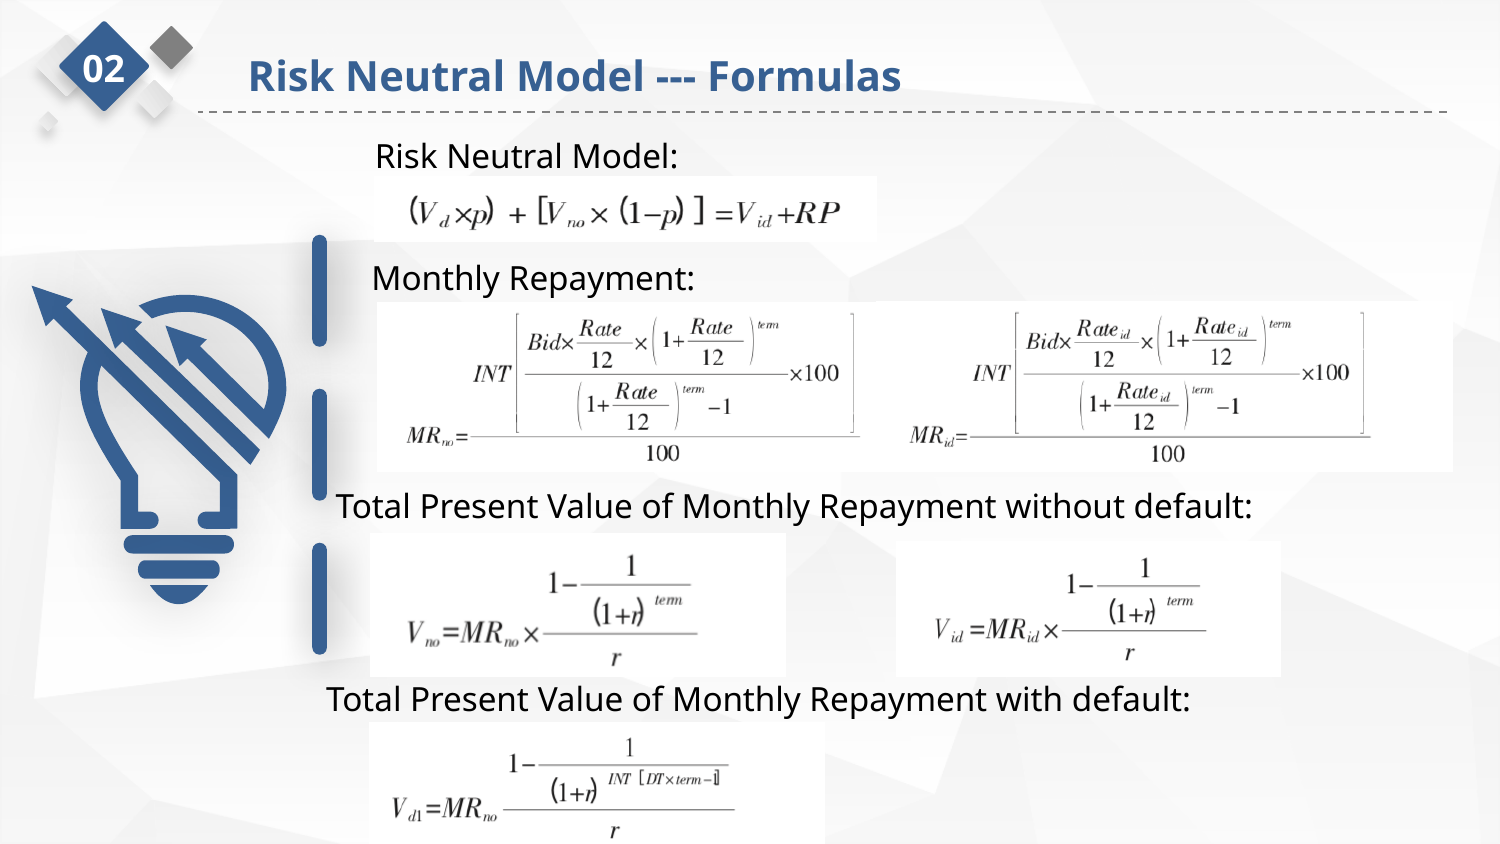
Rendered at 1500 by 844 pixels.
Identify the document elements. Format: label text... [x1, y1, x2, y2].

text_box [310, 540, 330, 657]
picture [0, 0, 1500, 844]
text_box Risk Neutral Model: [360, 137, 694, 183]
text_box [41, 31, 1448, 129]
text_box [310, 232, 330, 349]
text_box Total Present Value of Monthly Repayment with default: [311, 671, 1208, 726]
text_box Total Present Value of Monthly Repayment without default: [320, 477, 1270, 533]
text_box [310, 386, 330, 503]
text_box Monthly Repayment: [356, 250, 711, 305]
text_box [31, 285, 287, 605]
